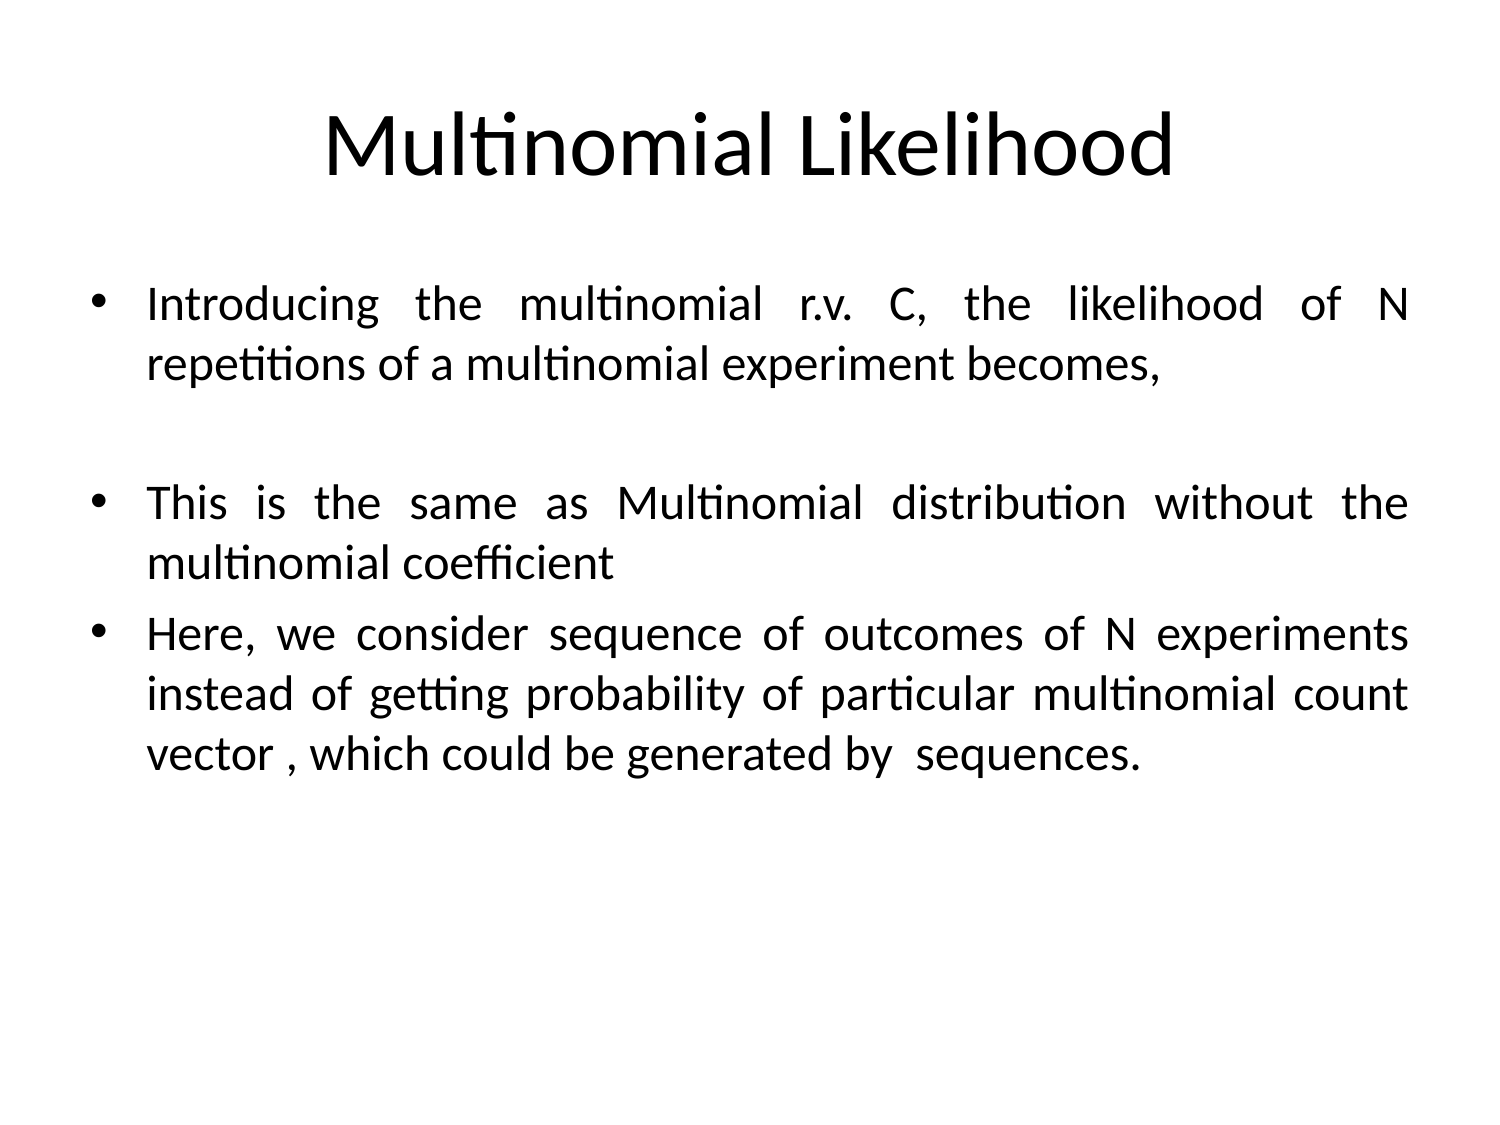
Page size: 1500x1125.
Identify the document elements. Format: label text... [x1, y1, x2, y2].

title Multinomial Likelihood [75, 45, 1425, 233]
